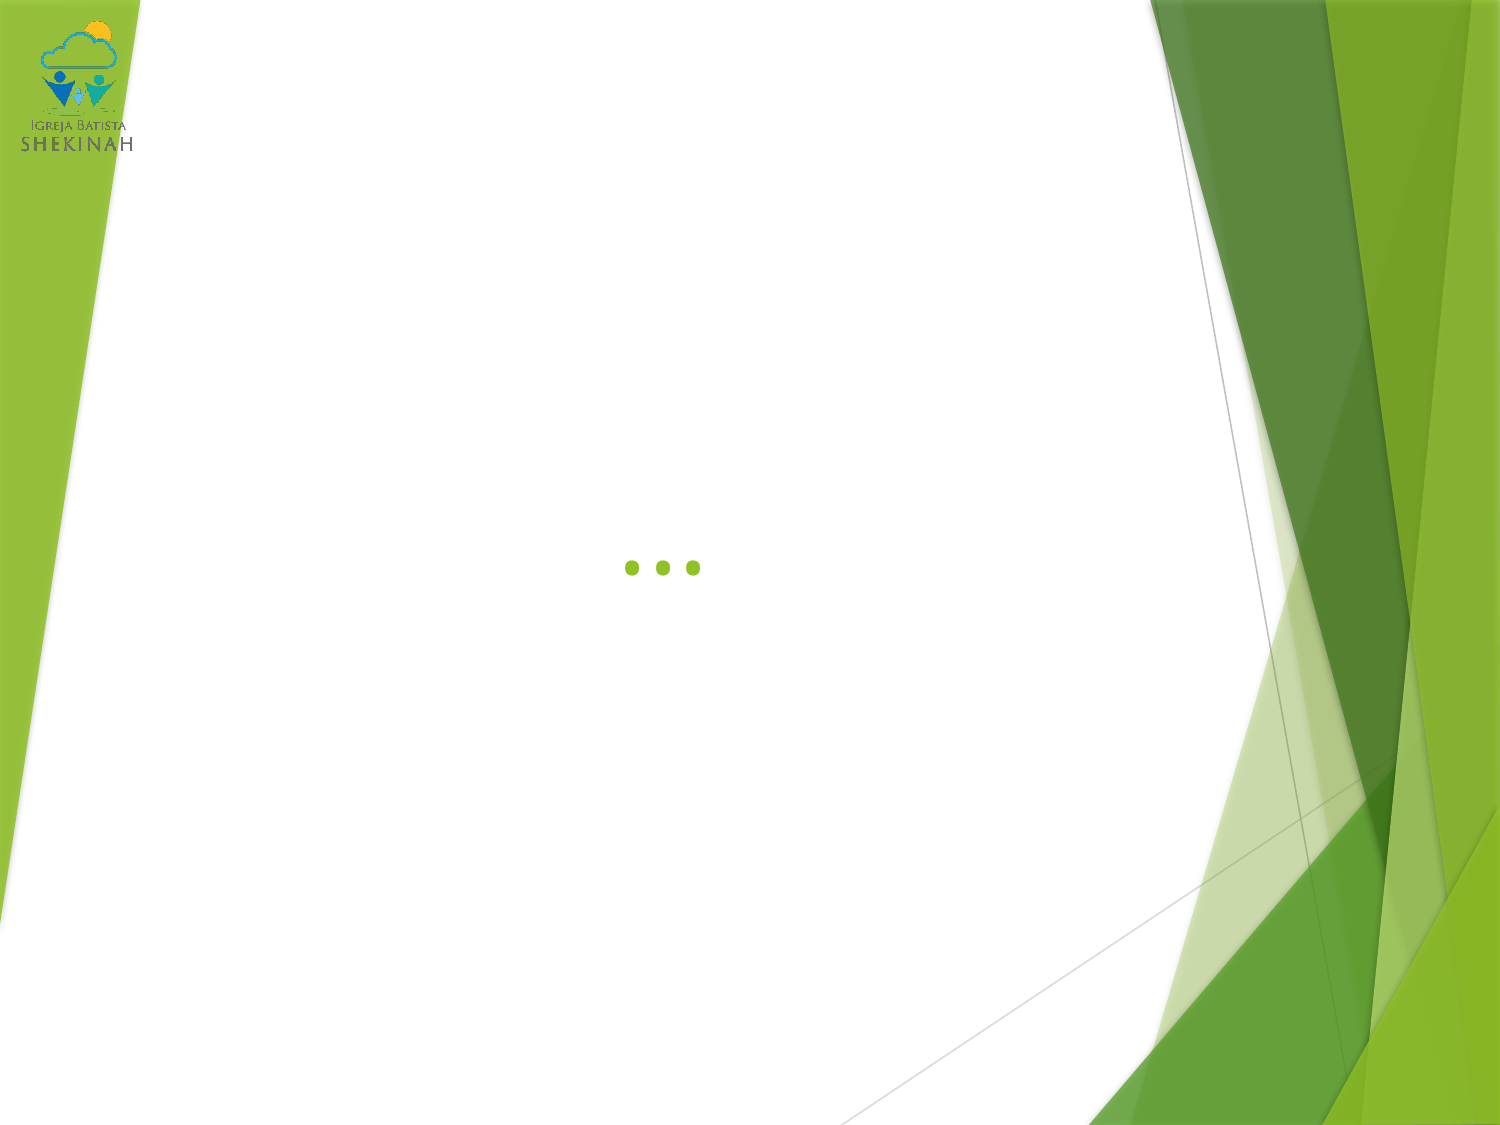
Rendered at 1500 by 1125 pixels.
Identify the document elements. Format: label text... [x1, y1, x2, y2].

picture [0, 15, 179, 158]
title ... [185, 394, 1142, 665]
